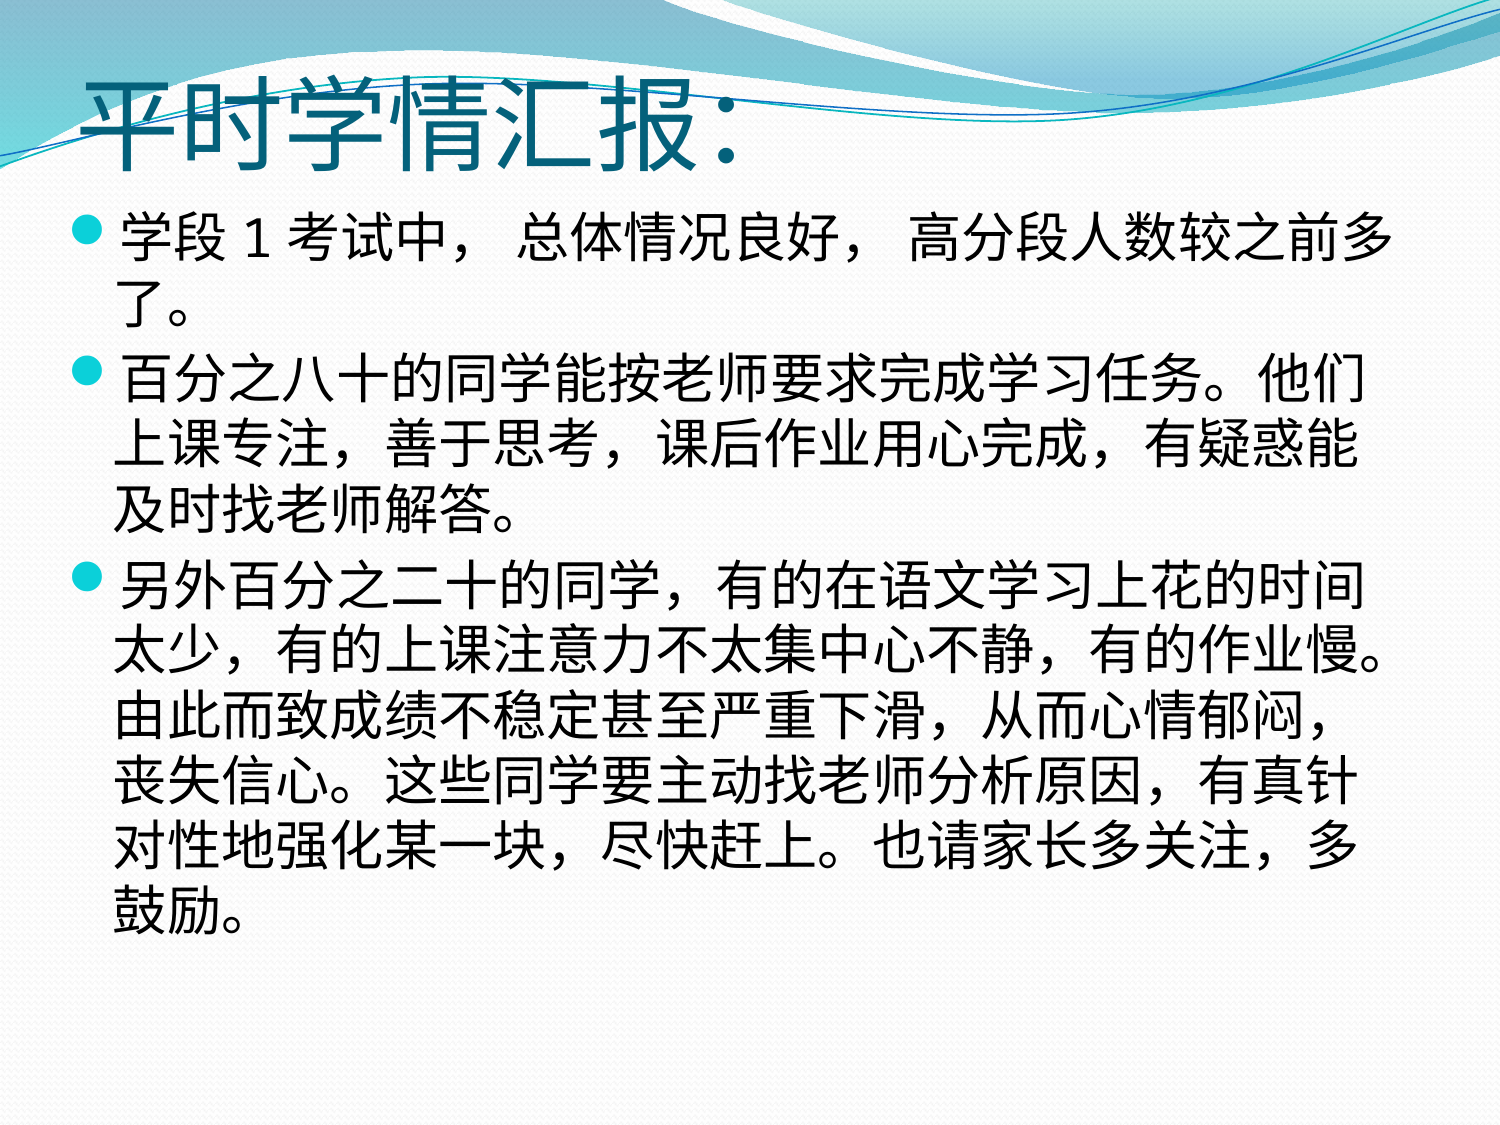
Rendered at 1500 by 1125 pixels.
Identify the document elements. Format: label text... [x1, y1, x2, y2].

title 平时学情汇报： [75, 42, 1425, 185]
list 学段1考试中， 总体情况良好， 高分段人数较之前多了。 百分之八十的同学能按老师要求完成学习任务。他们上课专注，善于思考，课后作业用心完成，有疑惑能及时找老师解答。 另外百分之二十的同学，有的在语文学习上花的时间太少，有的上课注意力不太集中心不静，有的作业慢。由此而致成绩不稳定甚至严重下滑，从而心情郁闷，丧失信心。这些同学要主动找老师分析原因，有真针对性地强化某一块，尽快赶上。也请家长多关注，多鼓励。 [53, 196, 1425, 1038]
